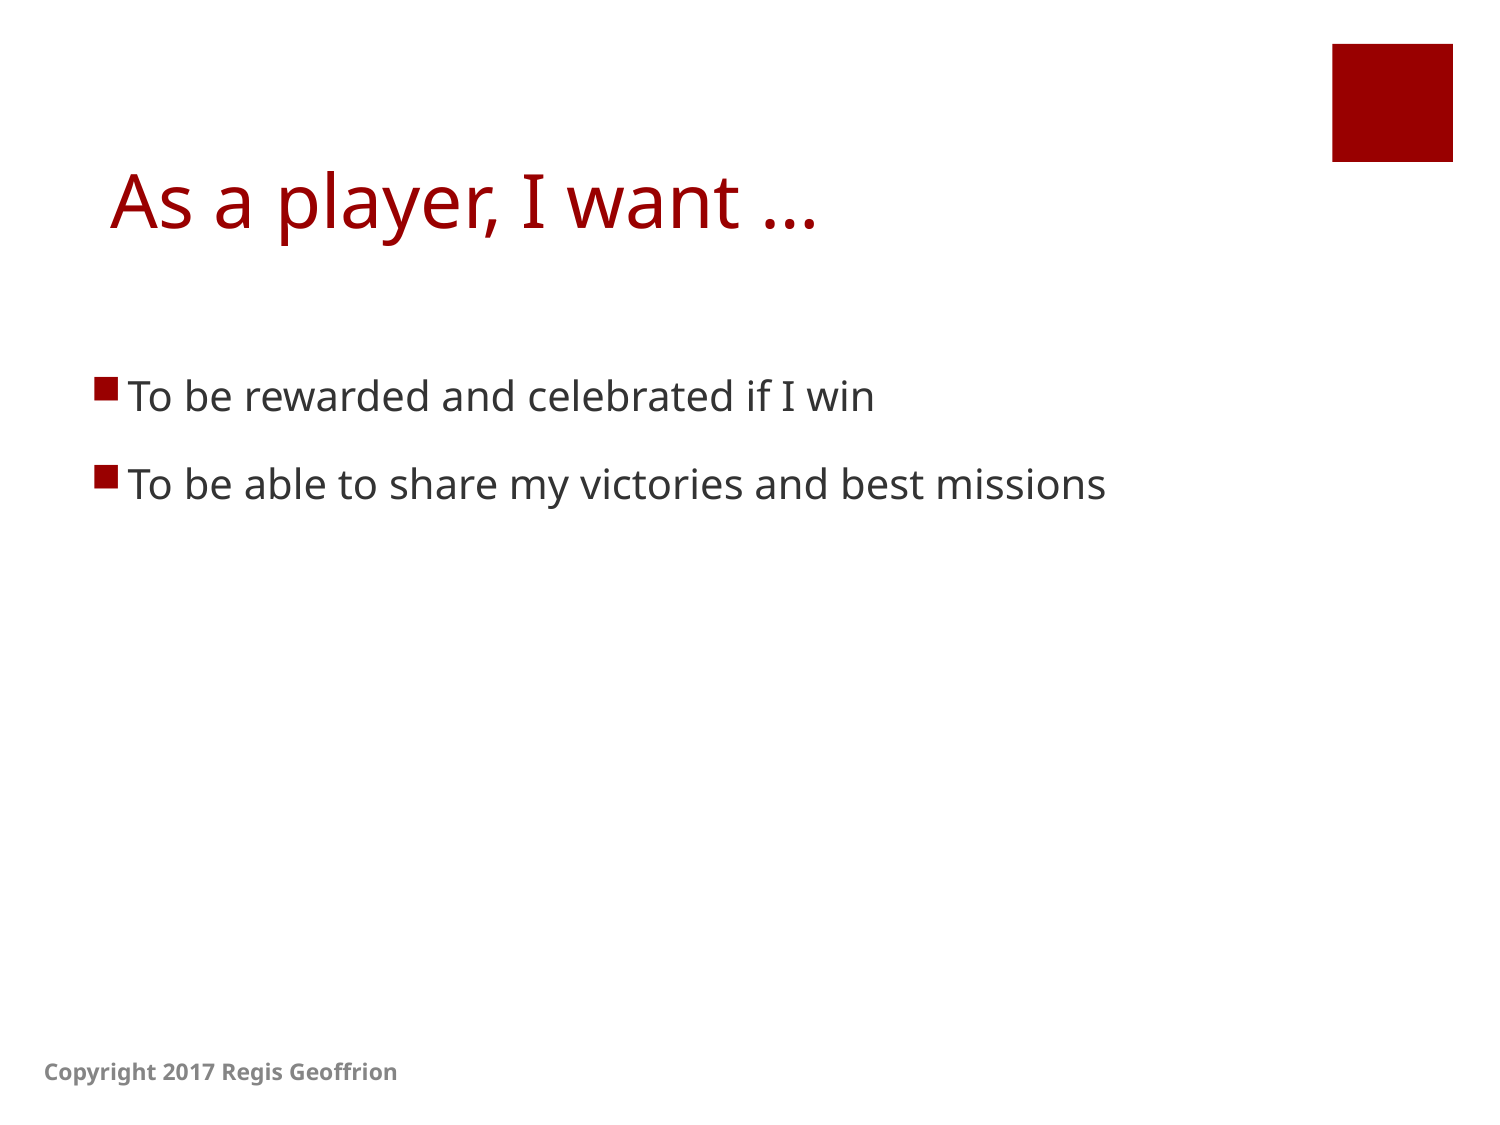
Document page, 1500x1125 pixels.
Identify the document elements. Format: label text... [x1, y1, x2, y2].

title As a player, I want … [95, 63, 1163, 252]
list To be rewarded and celebrated if I win To be able to share my victories and best missions [75, 362, 1143, 1005]
footer Copyright 2017 Regis Geoffrion [28, 1042, 1015, 1103]
